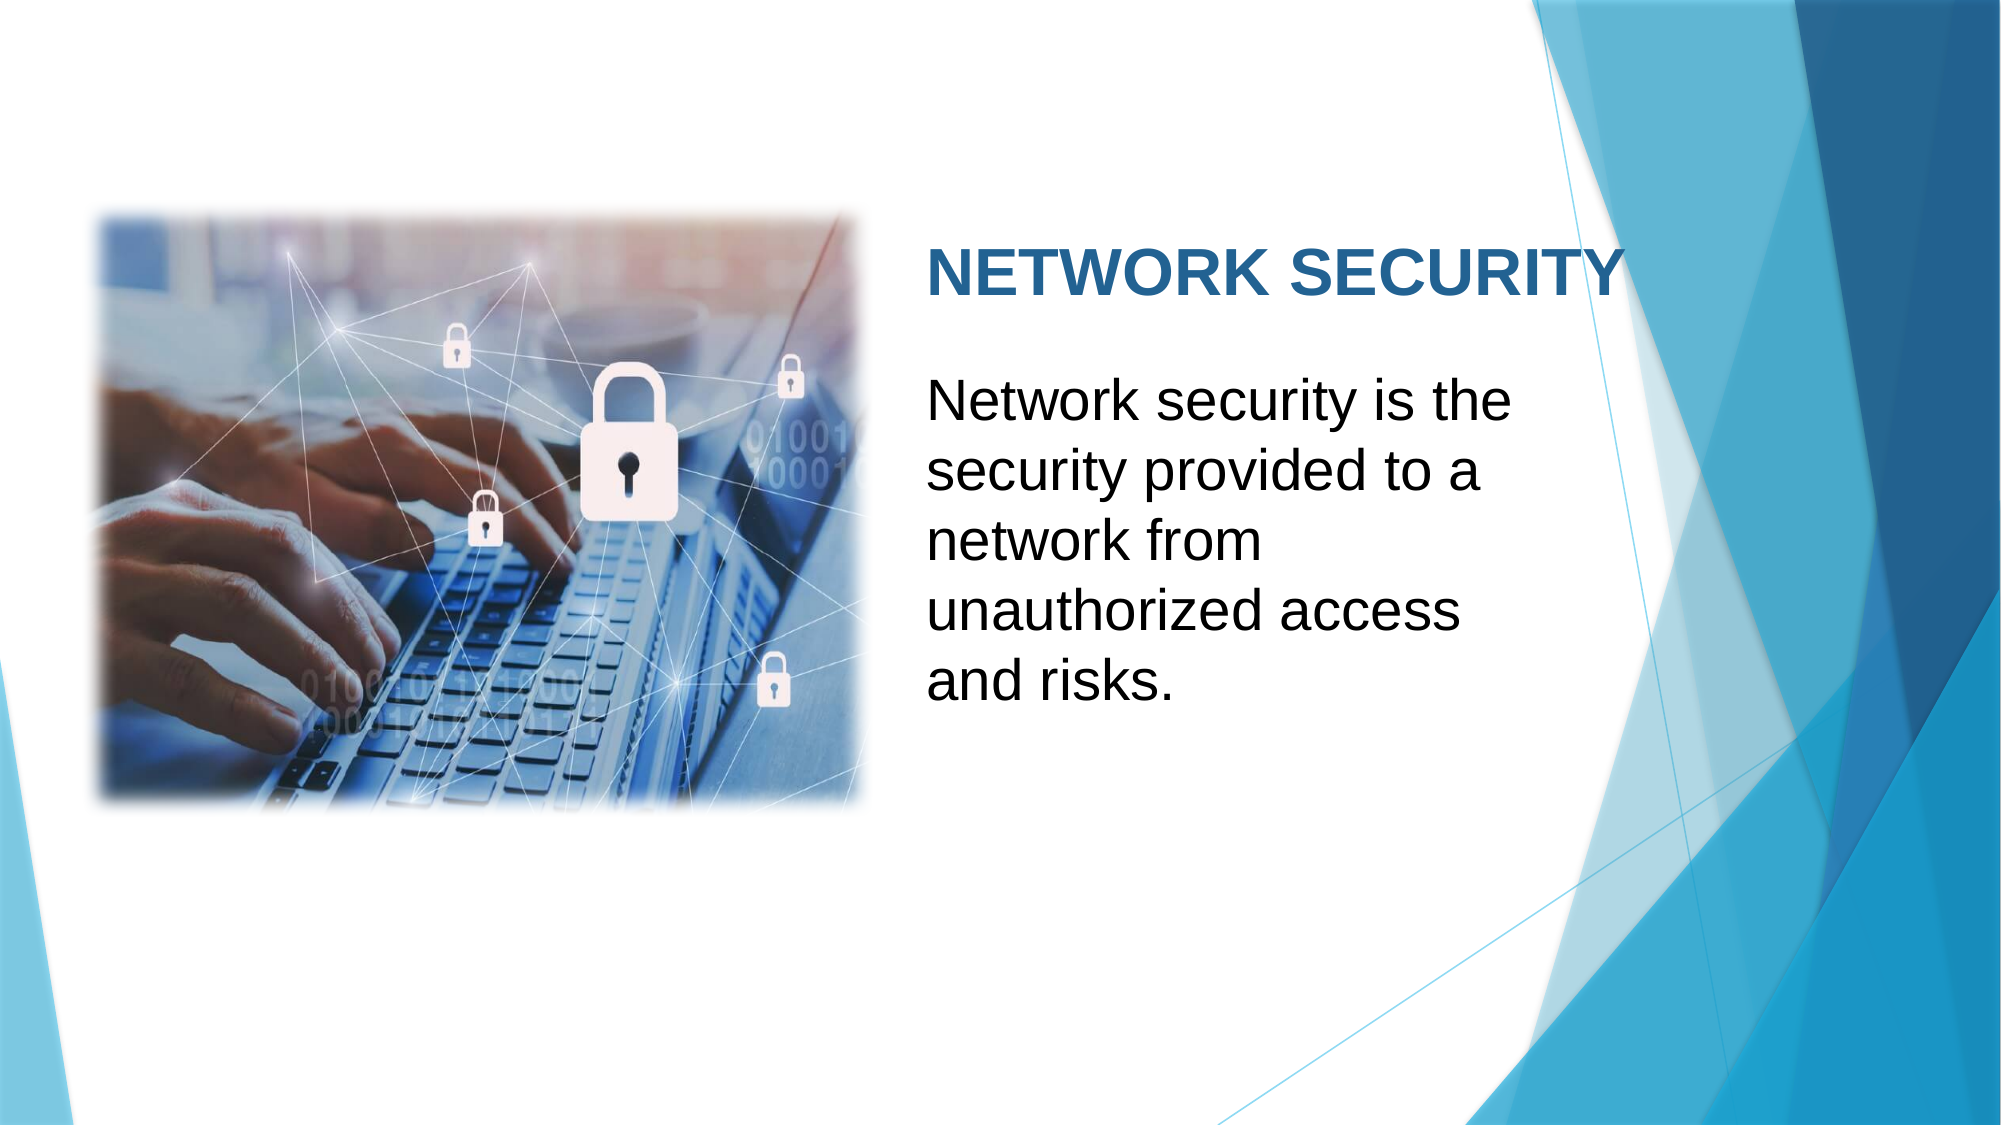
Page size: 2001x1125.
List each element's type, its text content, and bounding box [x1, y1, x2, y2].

list Network security is the security provided to a network from unauthorized access and risks. [911, 354, 1544, 865]
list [82, 200, 874, 818]
title NETWORK SECURITY [911, 232, 1654, 317]
